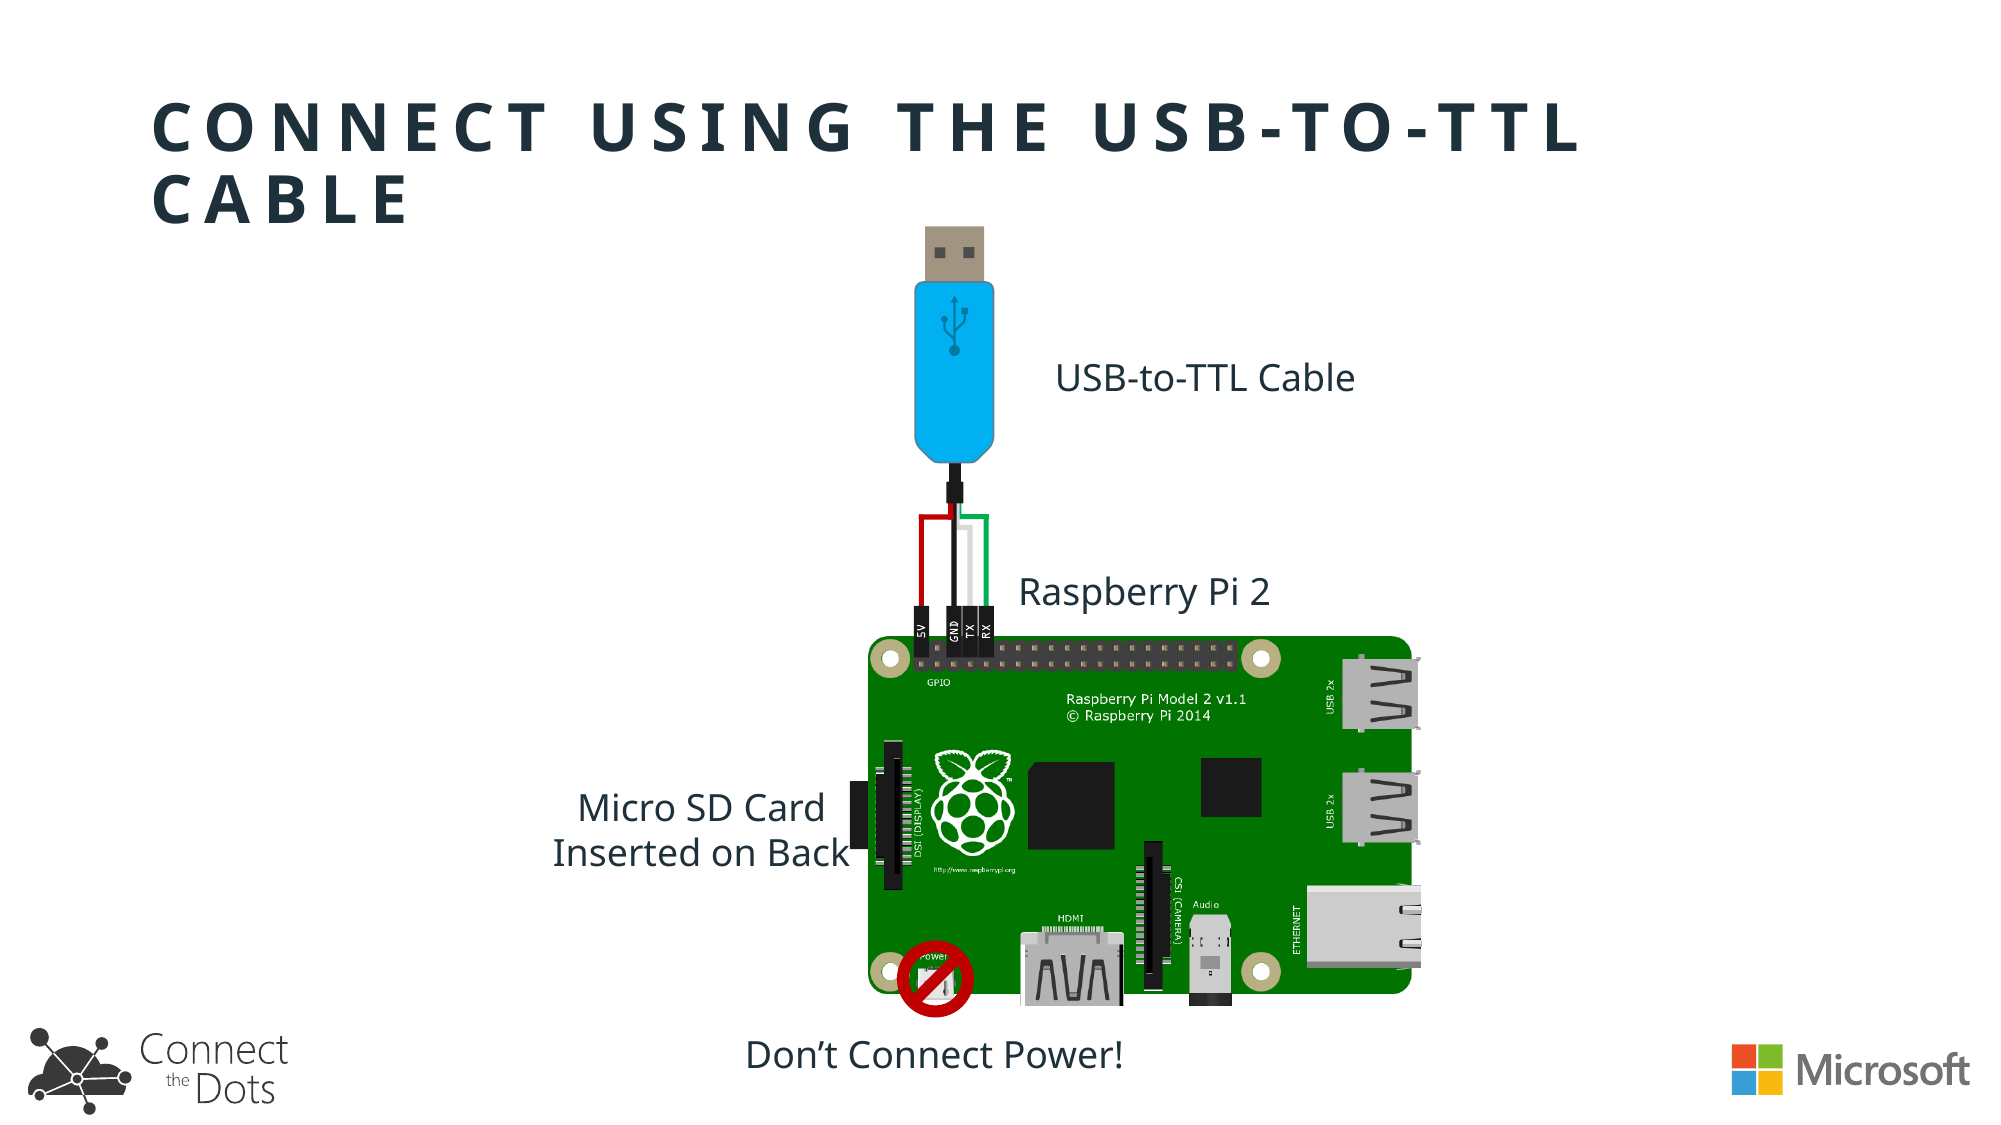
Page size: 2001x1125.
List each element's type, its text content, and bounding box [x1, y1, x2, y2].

title Connect using the usb-to-ttl cable [135, 57, 1860, 275]
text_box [738, 401, 1170, 483]
text_box Don’t Connect Power! [730, 1023, 1139, 1084]
text_box Micro SD Card Inserted on Back [538, 776, 866, 882]
text_box Raspberry Pi 2 [1003, 560, 1286, 621]
picture [868, 636, 1422, 1007]
text_box [907, 1007, 964, 1019]
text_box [849, 780, 868, 850]
text_box USB-to-TTL Cable [1039, 346, 1421, 407]
